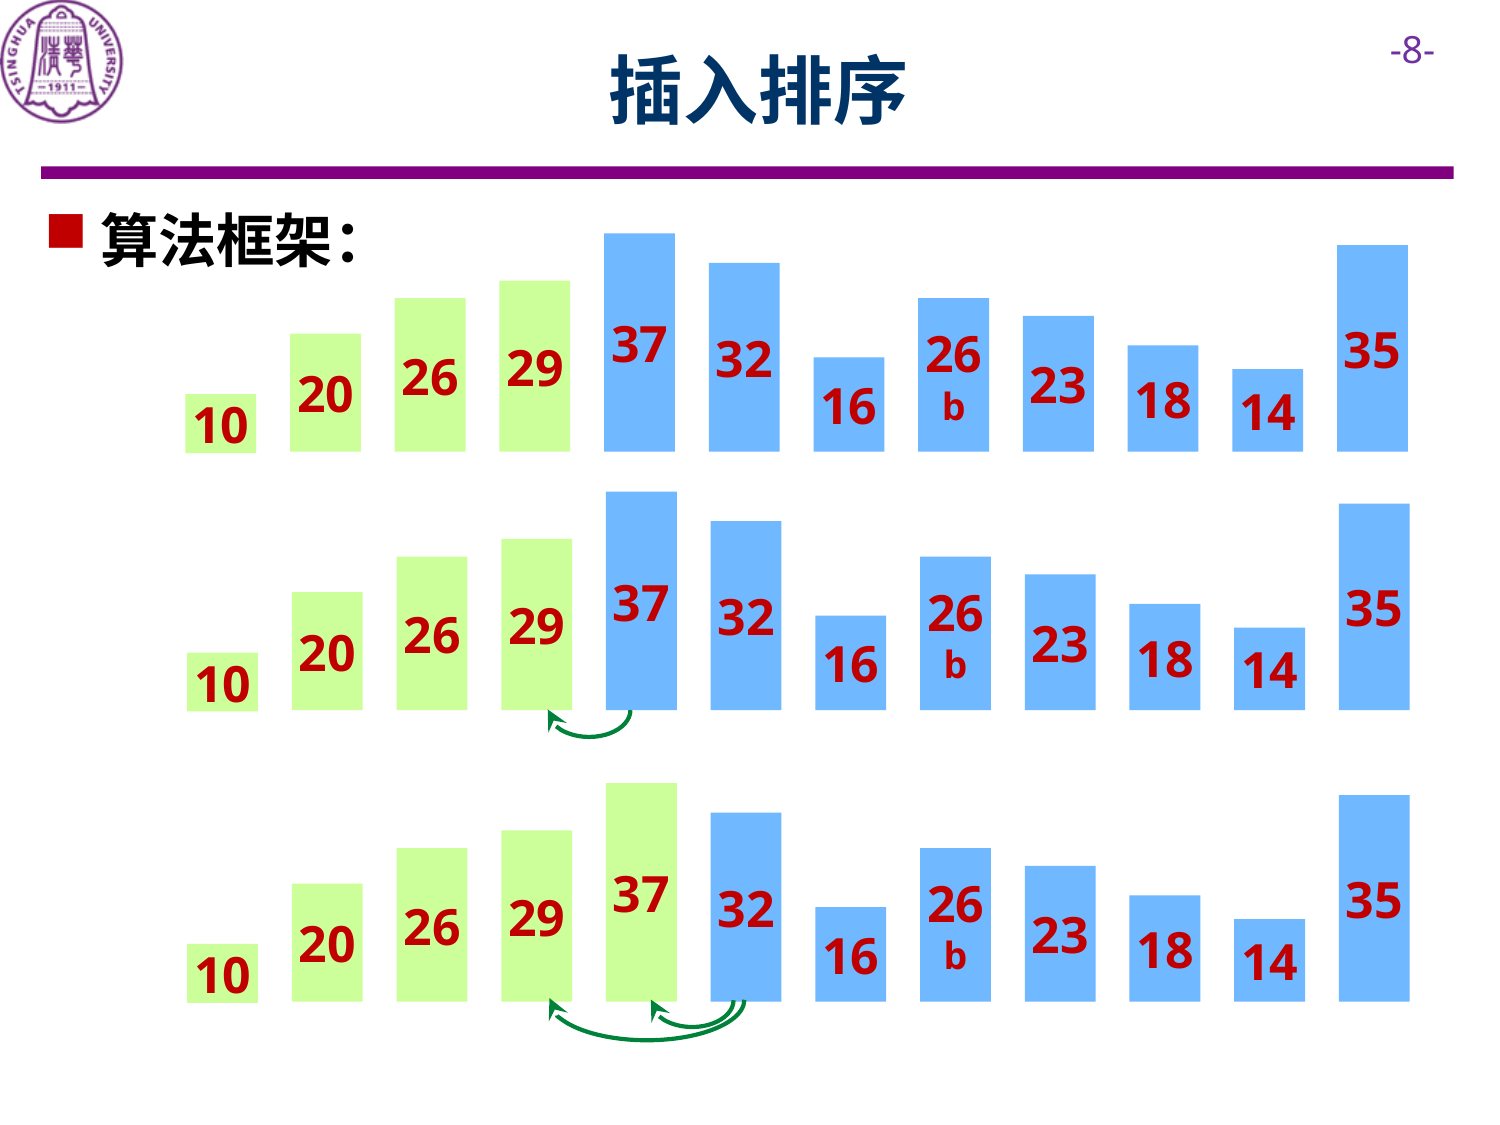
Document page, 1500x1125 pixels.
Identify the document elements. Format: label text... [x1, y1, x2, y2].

text_box 16 [815, 907, 887, 1002]
text_box 26 b [920, 848, 991, 1002]
text_box 32 [708, 262, 780, 452]
text_box [547, 709, 631, 738]
text_box 18 [1129, 603, 1201, 711]
text_box 37 [605, 783, 677, 999]
text_box 37 [604, 233, 675, 452]
text_box 32 [710, 521, 782, 711]
text_box 35 [1337, 245, 1408, 452]
text_box 20 [291, 592, 363, 711]
text_box 16 [815, 615, 887, 711]
text_box 20 [290, 333, 361, 452]
text_box 10 [187, 652, 258, 712]
text_box 26 [396, 556, 468, 711]
text_box 23 [1024, 574, 1096, 711]
text_box 18 [1127, 345, 1199, 452]
text_box 26 b [920, 556, 991, 711]
text_box 23 [1022, 315, 1094, 452]
text_box 20 [291, 883, 363, 1002]
text_box 29 [499, 280, 571, 452]
text_box 10 [187, 943, 258, 1003]
text_box 23 [1024, 865, 1096, 1002]
text_box 29 [501, 538, 573, 711]
text_box 26 b [918, 298, 990, 452]
text_box 32 [710, 812, 782, 1002]
text_box 16 [813, 357, 885, 452]
text_box 算法框架： [29, 196, 1447, 281]
text_box 26 [394, 298, 466, 452]
text_box 18 [1129, 895, 1201, 1002]
text_box 35 [1338, 503, 1410, 711]
text_box [548, 998, 745, 1041]
title 插入排序 [135, 13, 1383, 165]
text_box 14 [1234, 627, 1306, 711]
text_box 35 [1338, 795, 1410, 1002]
picture [0, 0, 124, 124]
text_box 10 [185, 394, 257, 454]
text_box 14 [1234, 919, 1306, 1002]
text_box 14 [1232, 369, 1304, 452]
text_box 29 [501, 830, 573, 1002]
text_box 37 [605, 491, 677, 711]
text_box 26 [396, 848, 468, 1002]
